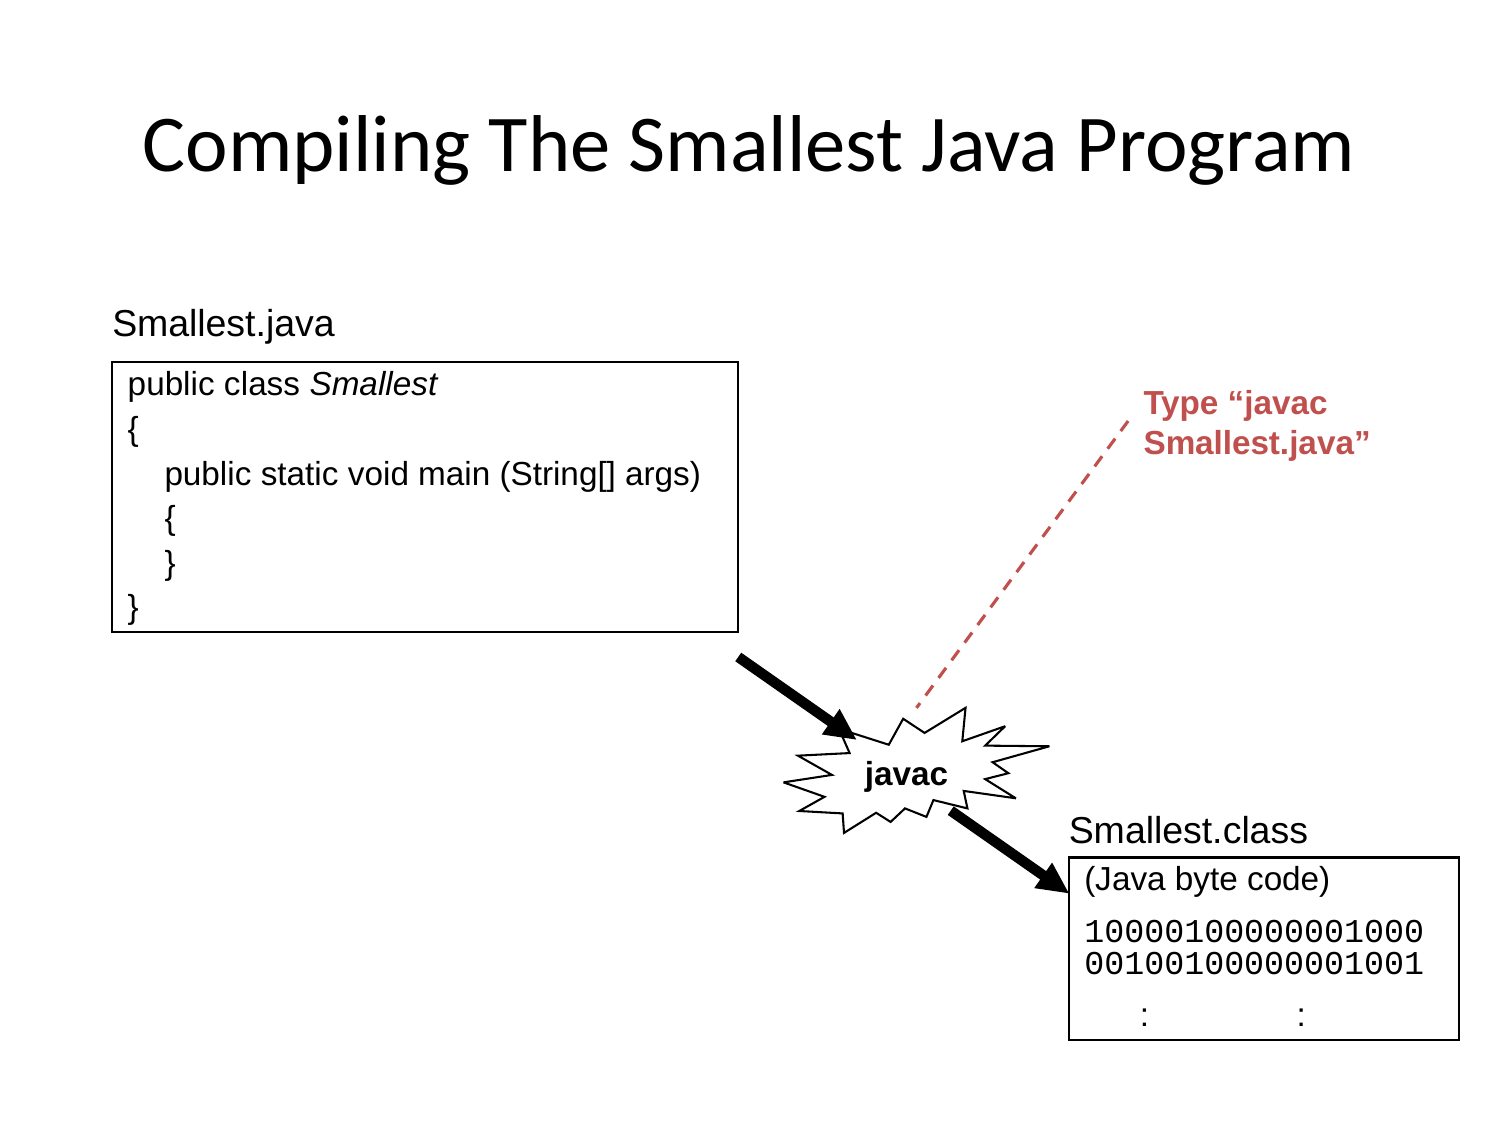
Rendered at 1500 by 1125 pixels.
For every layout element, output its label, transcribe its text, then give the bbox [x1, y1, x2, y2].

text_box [905, 373, 1400, 726]
title Compiling The Smallest Java Program [75, 45, 1425, 233]
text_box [738, 656, 1031, 825]
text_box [111, 290, 739, 653]
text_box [950, 798, 1460, 1052]
